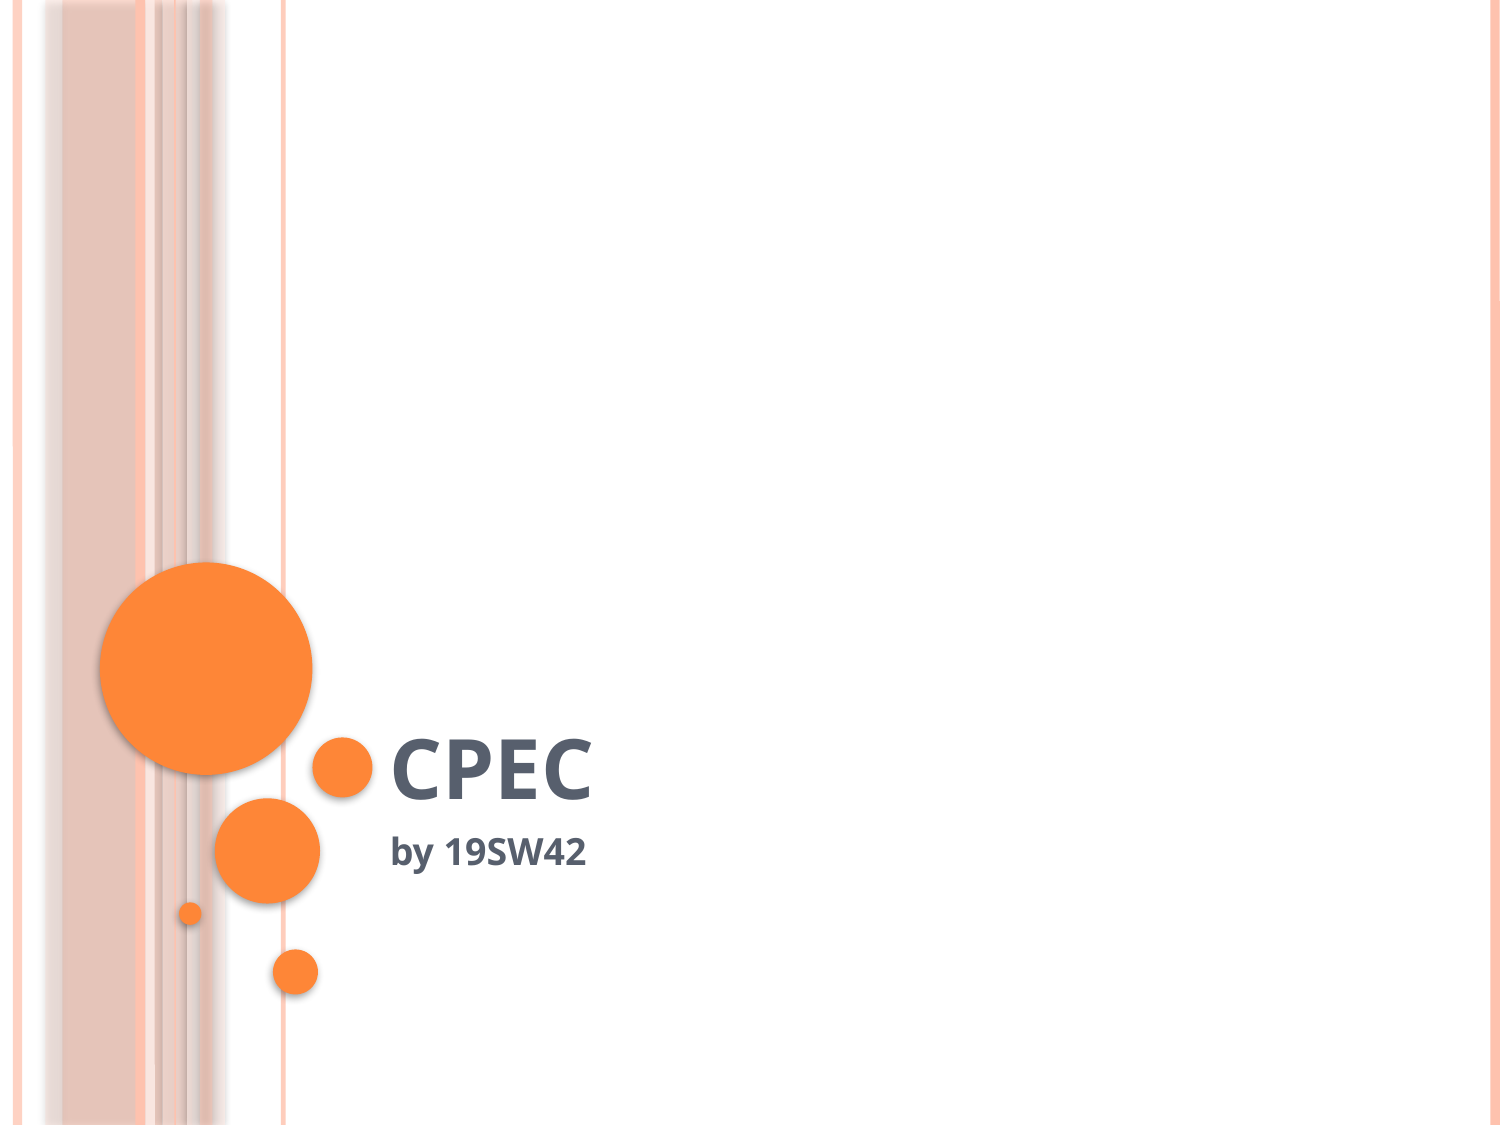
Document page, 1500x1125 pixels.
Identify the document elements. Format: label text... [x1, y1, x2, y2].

title CPEC [375, 187, 1388, 820]
subtitle by 19SW42 [375, 820, 1388, 1046]
